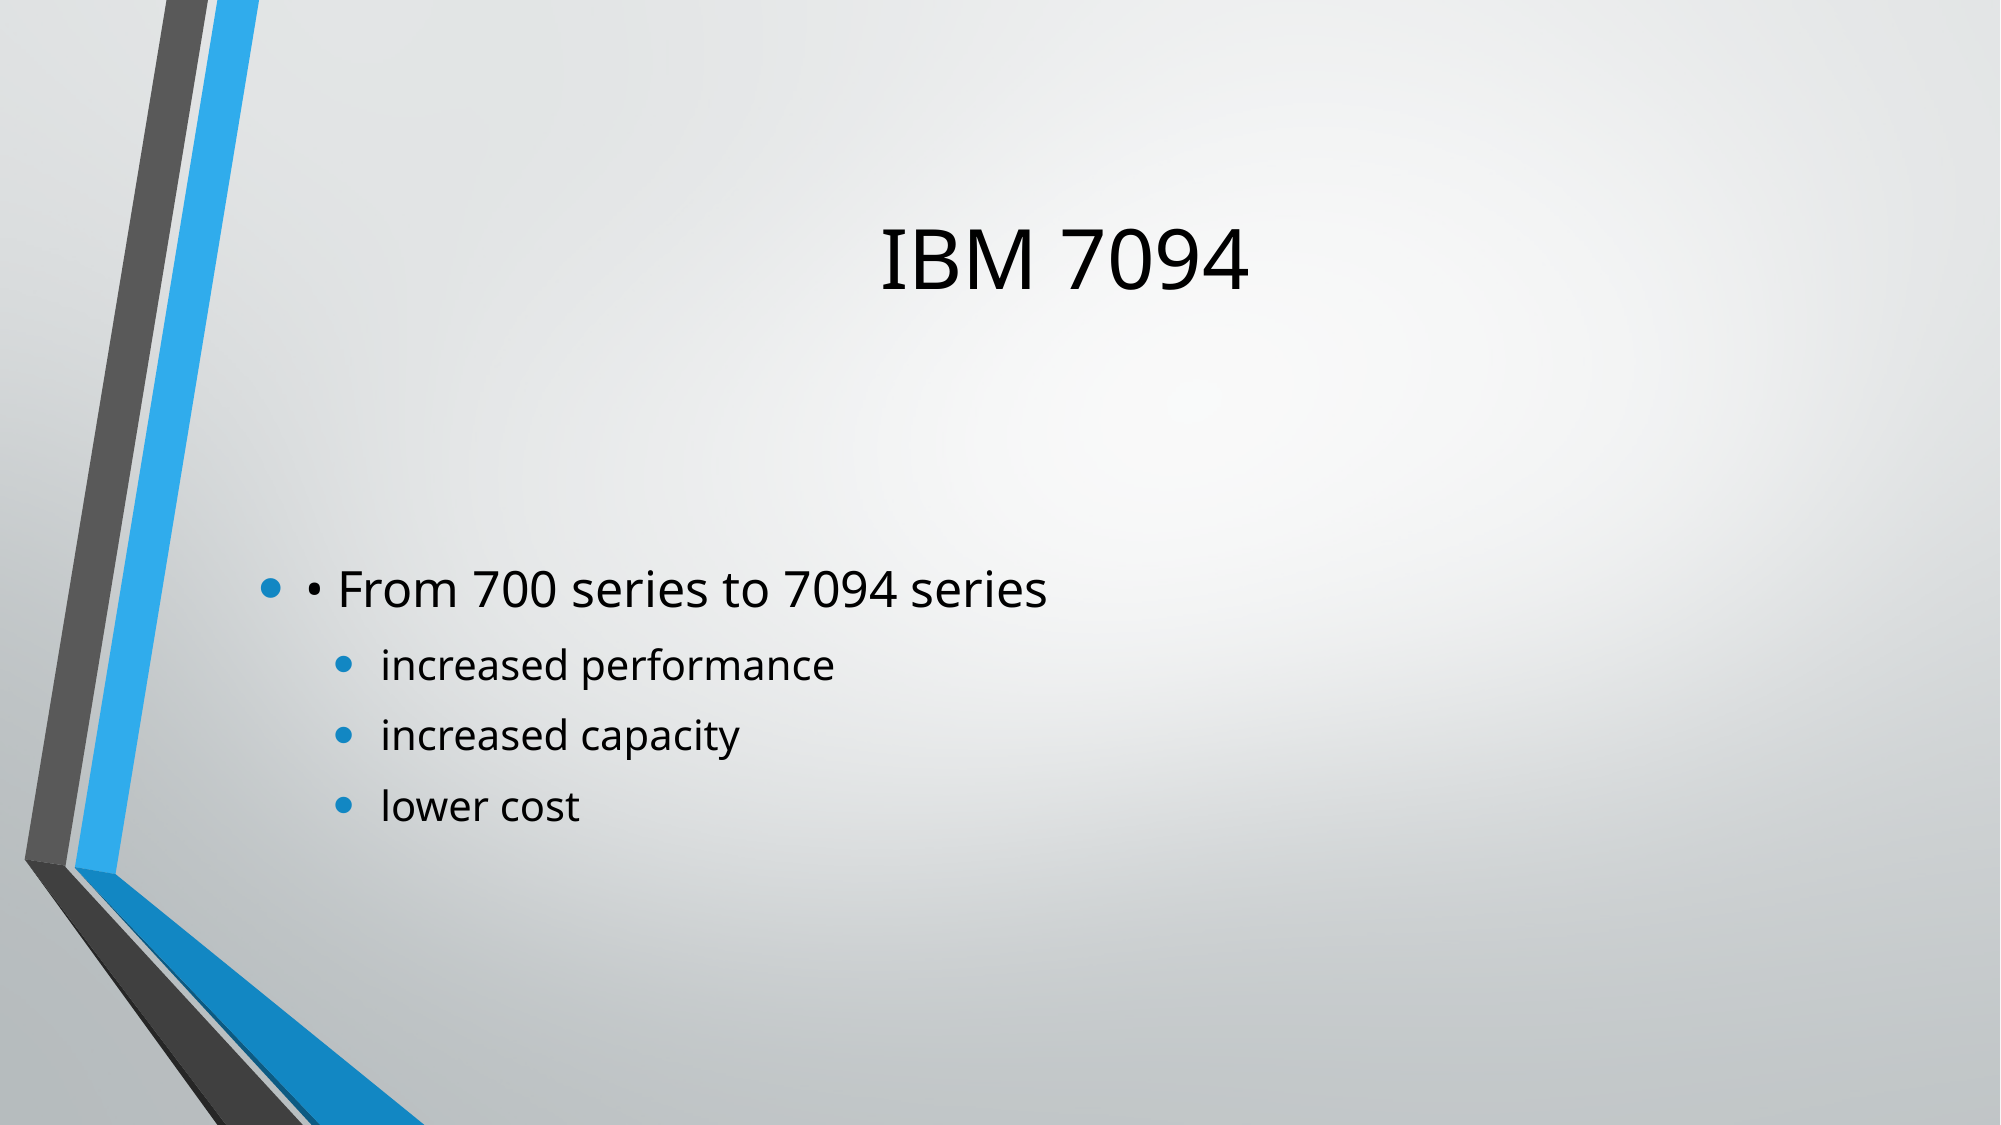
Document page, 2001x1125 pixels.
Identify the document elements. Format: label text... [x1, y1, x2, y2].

title IBM 7094 [243, 112, 1887, 400]
list • From 700 series to 7094 series increased performance increased capacity lower cost [243, 437, 1887, 950]
